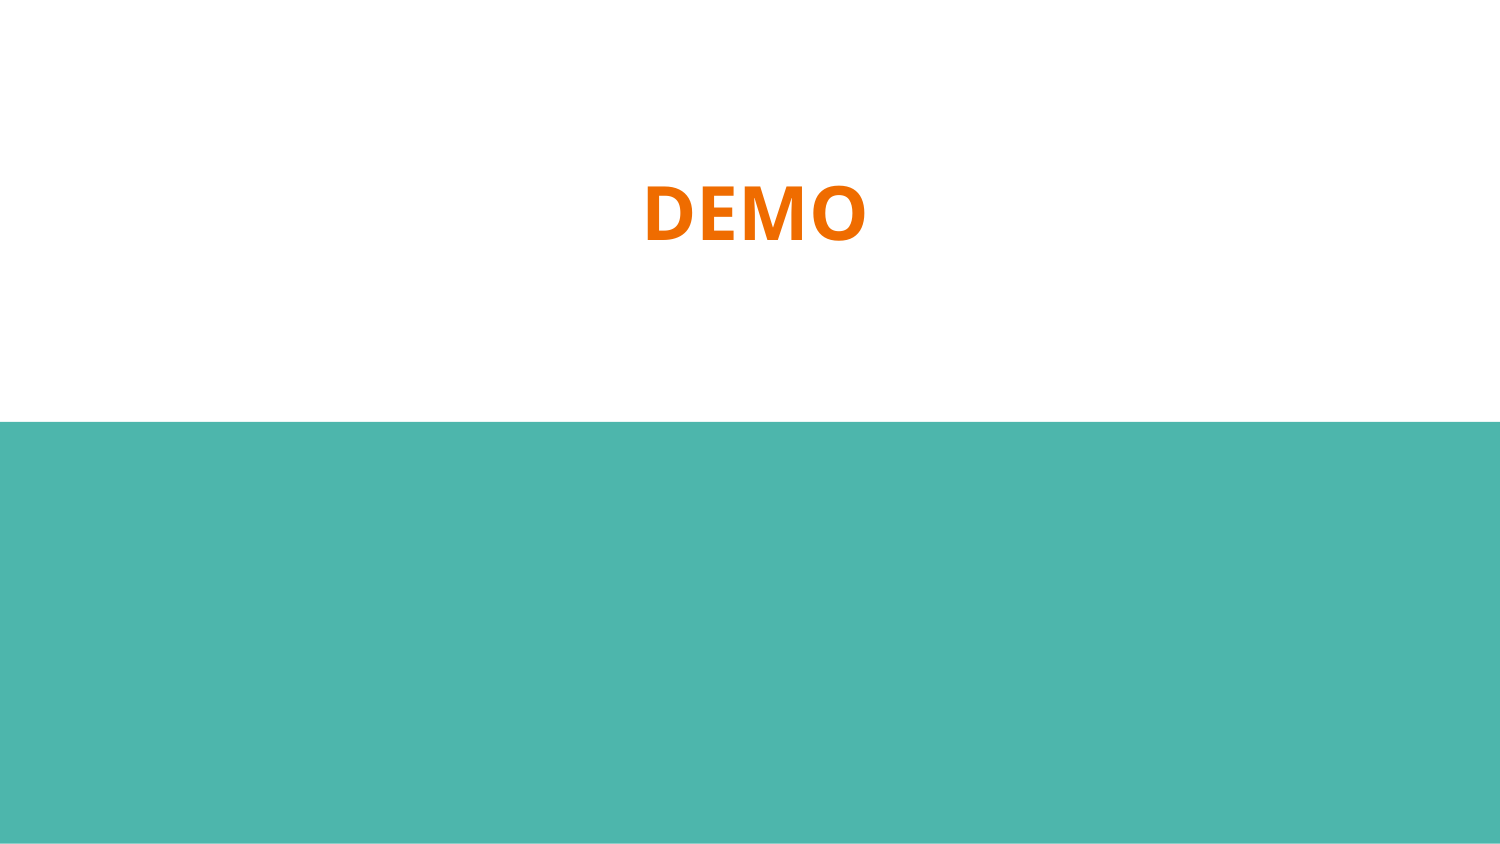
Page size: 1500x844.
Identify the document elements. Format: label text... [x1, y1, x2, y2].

title DEMO [51, 133, 1460, 289]
